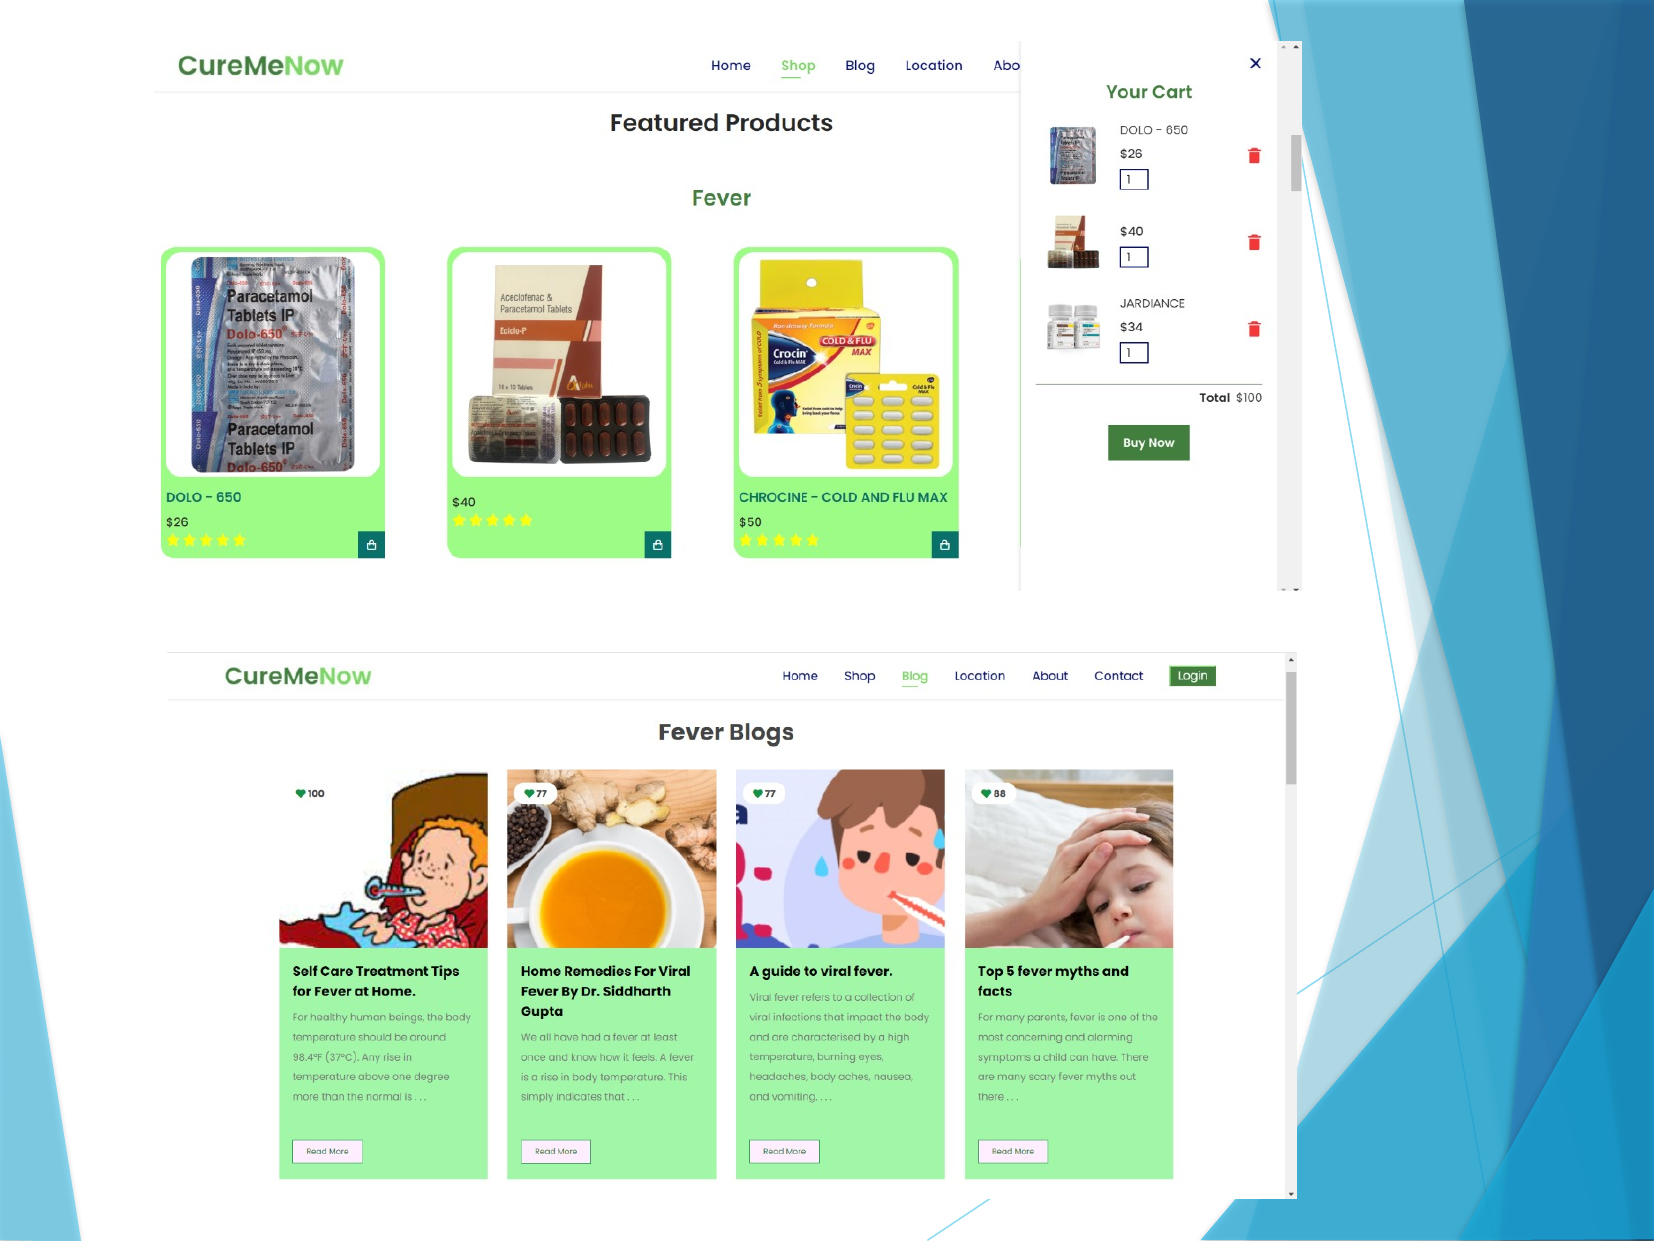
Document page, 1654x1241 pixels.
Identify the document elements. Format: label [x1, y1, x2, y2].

picture [166, 648, 1297, 1200]
list [152, 40, 1302, 592]
